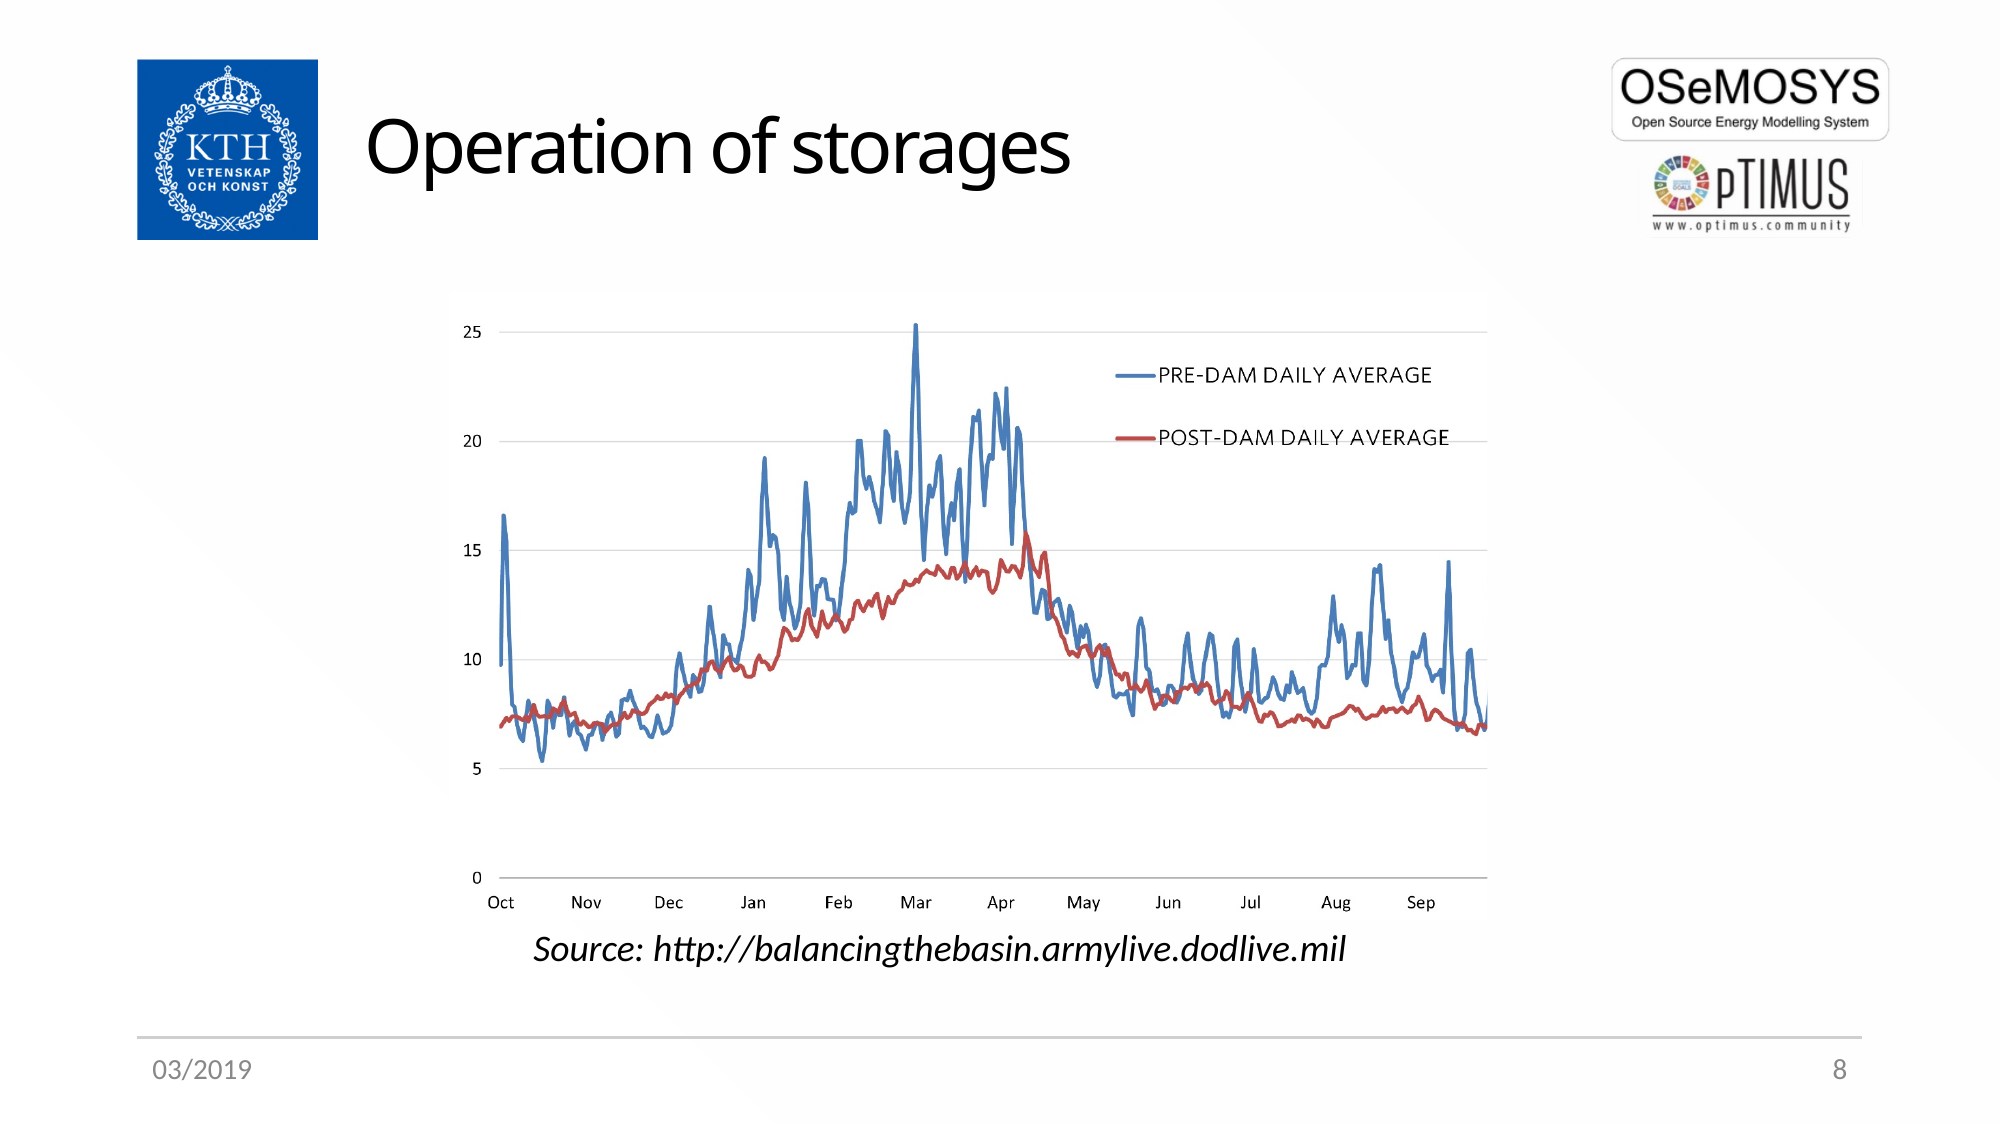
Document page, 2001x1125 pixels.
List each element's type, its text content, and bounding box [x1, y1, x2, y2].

slide_number 03/2019 [137, 1042, 333, 1103]
slide_number 8 [1667, 1042, 1863, 1103]
picture [137, 59, 318, 240]
picture [449, 292, 1488, 919]
text_box Source: http://balancingthebasin.armylive.dodlive.mil [518, 921, 1419, 977]
title Operation of storages [349, 59, 1863, 240]
picture [1588, 43, 1913, 161]
